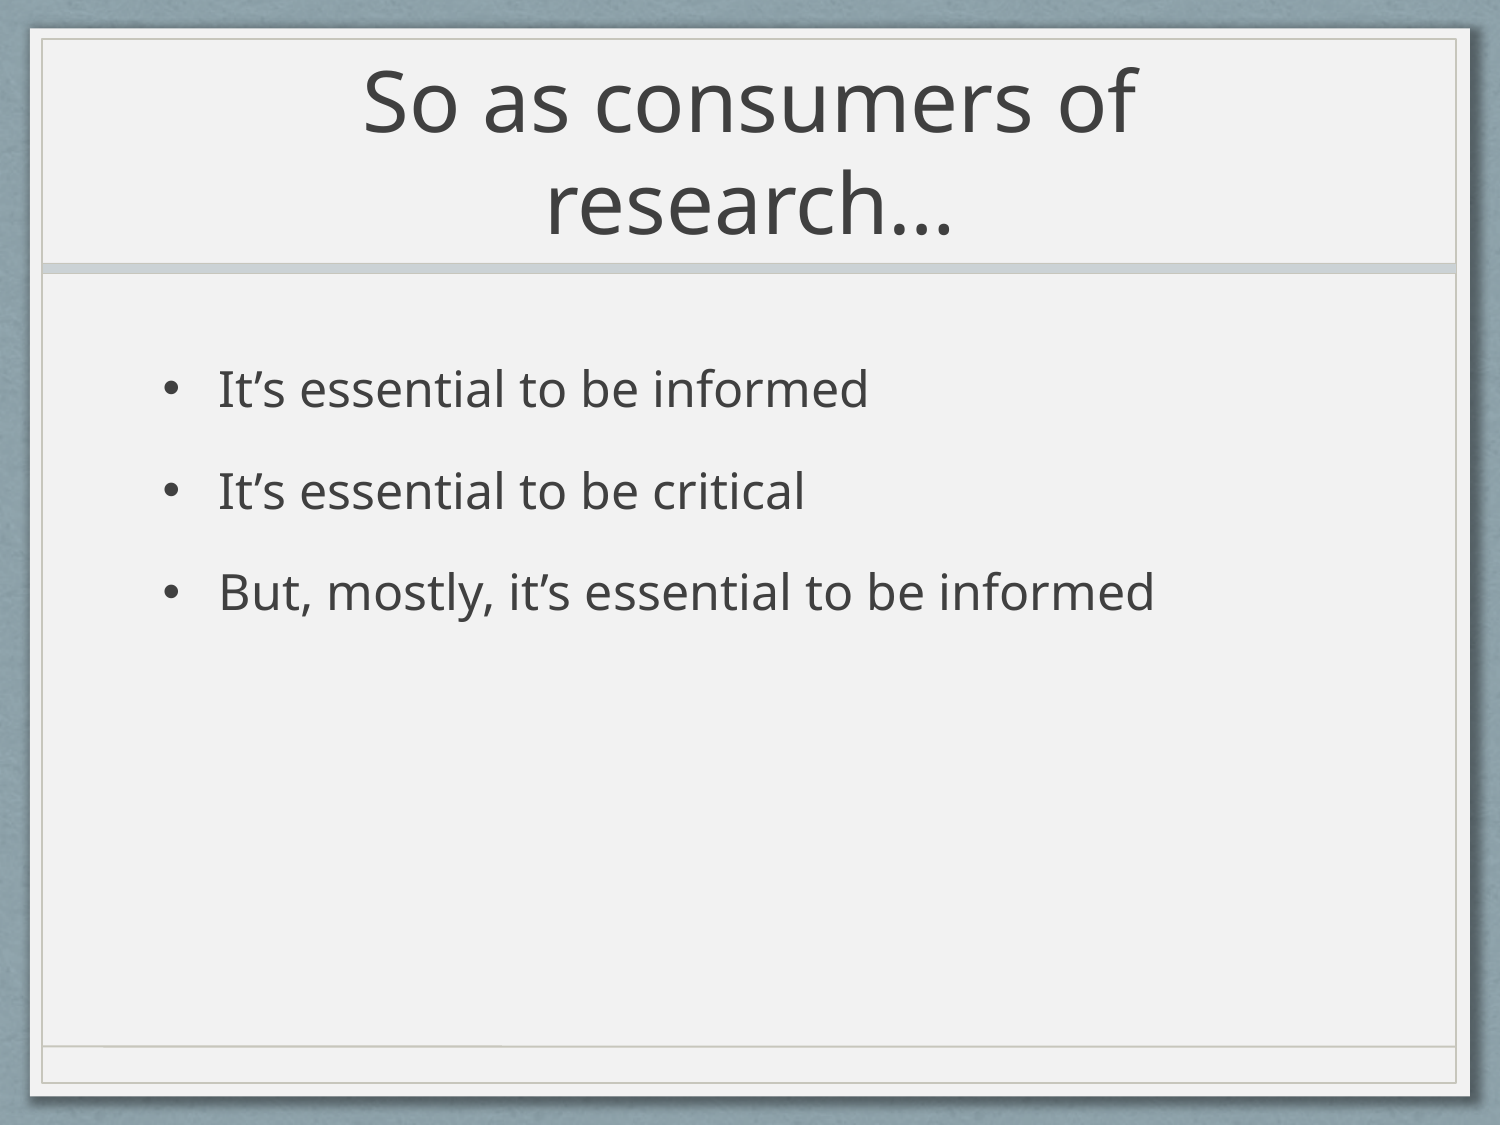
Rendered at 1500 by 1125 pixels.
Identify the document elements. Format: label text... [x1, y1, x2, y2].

list It’s essential to be informed It’s essential to be critical But, mostly, it’s essential to be informed [147, 350, 1353, 995]
title So as consumers of research… [147, 40, 1353, 260]
